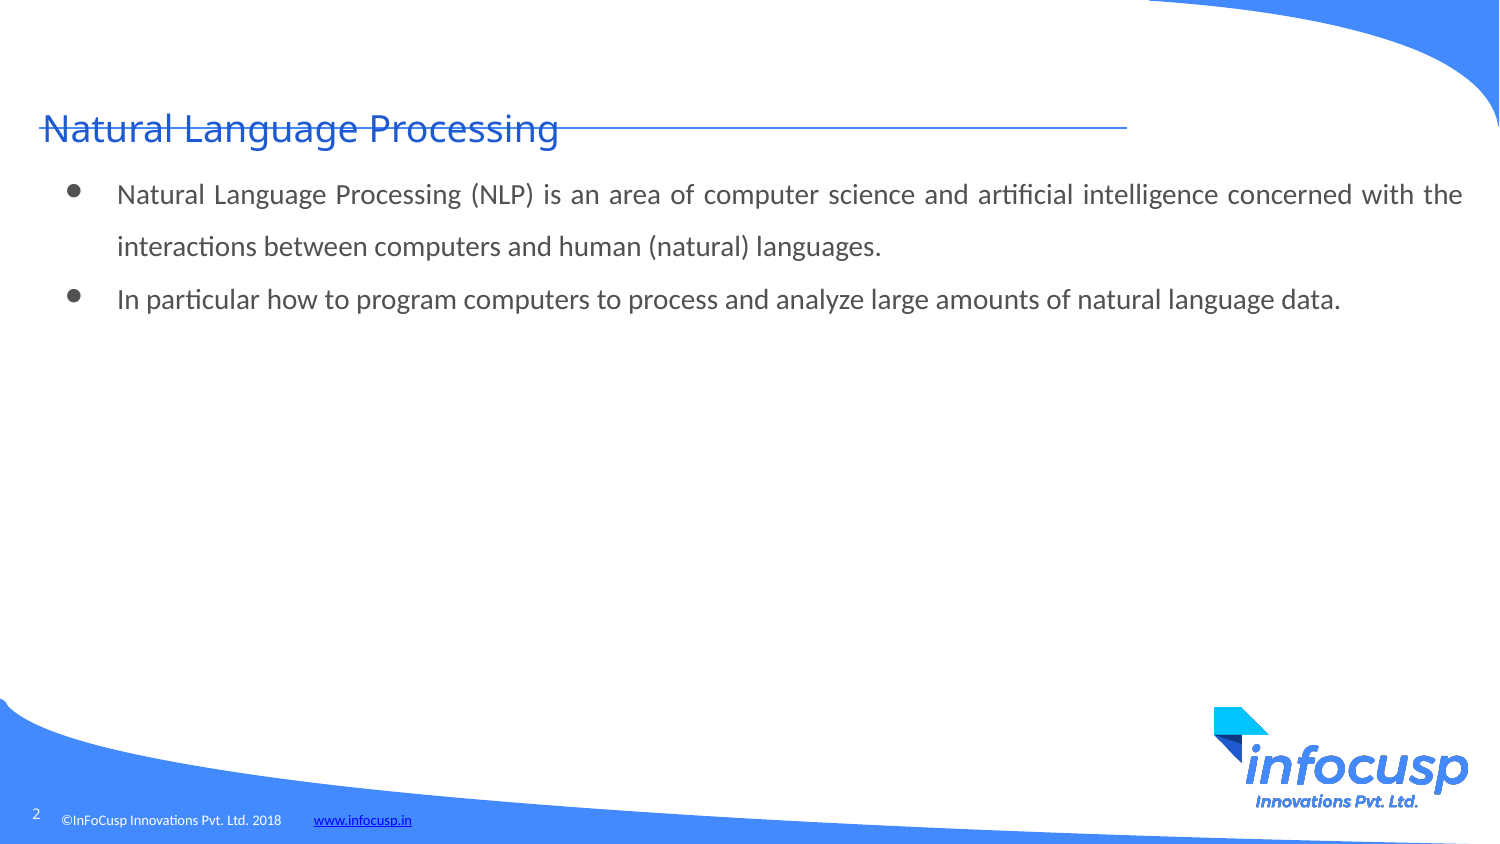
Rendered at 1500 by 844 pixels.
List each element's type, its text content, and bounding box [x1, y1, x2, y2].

picture [1213, 707, 1468, 809]
text_box Natural Language Processing [38, 86, 1128, 127]
slide_number ‹#› [20, 805, 44, 829]
text_box Natural Language Processing (NLP) is an area of computer science and artificial intelligence concerned with the interactions between computers and human (natural) languages. In particular how to program computers to process and analyze large amounts of natural language data. [38, 154, 1468, 669]
